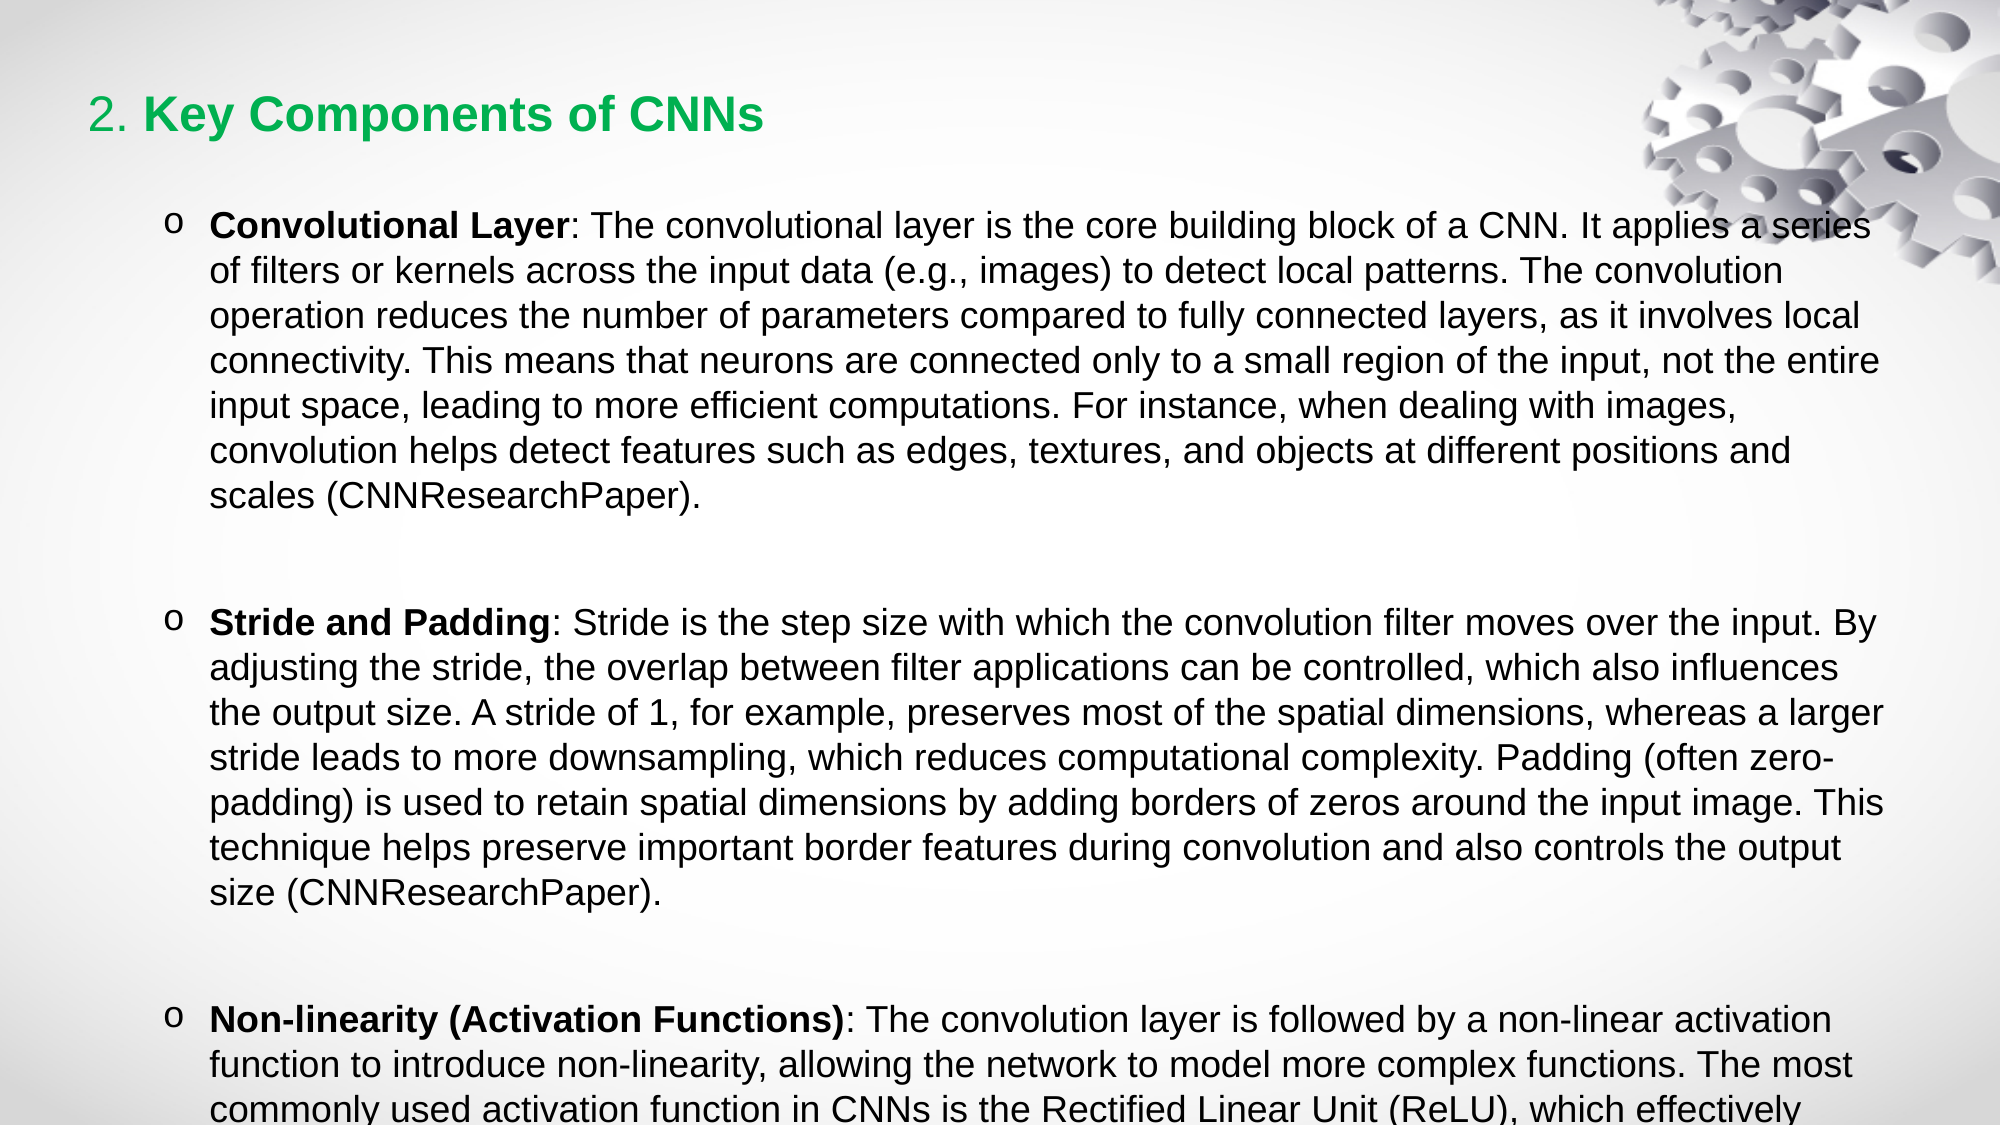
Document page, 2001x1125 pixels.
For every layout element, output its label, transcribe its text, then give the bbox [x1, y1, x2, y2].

list 2. Key Components of CNNs Convolutional Layer: The convolutional layer is the core building block of a CNN. It applies a series of filters or kernels across the input data (e.g., images) to detect local patterns. The convolution operation reduces the number of parameters compared to fully connected layers, as it involves local connectivity. This means that neurons are connected only to a small region of the input, not the entire input space, leading to more efficient computations. For instance, when dealing with images, convolution helps detect features such as edges, textures, and objects at different positions and scales (CNNResearchPaper). Stride and Padding: Stride is the step size with which the convolution filter moves over the input. By adjusting the stride, the overlap between filter applications can be controlled, which also influences the output size. A stride of 1, for example, preserves most of the spatial dimensions, whereas a larger stride leads to more downsampling, which reduces computational complexity. Padding (often zero-padding) is used to retain spatial dimensions by adding borders of zeros around the input image. This technique helps preserve important border features during convolution and also controls the output size (CNNResearchPaper). Non-linearity (Activation Functions): The convolution layer is followed by a non-linear activation function to introduce non-linearity, allowing the network to model more complex functions. The most commonly used activation function in CNNs is the Rectified Linear Unit (ReLU), which effectively handles the vanishing gradient problem that often plagues deeper networks using older activation functions like sigmoid or tanh. ReLU speeds up the training process and creates sparse representations, improving the network’s learning capacity by emphasizing significant features and setting others to zero (CNNResearchPaper). [72, 73, 1916, 1069]
picture [0, 0, 2000, 1125]
